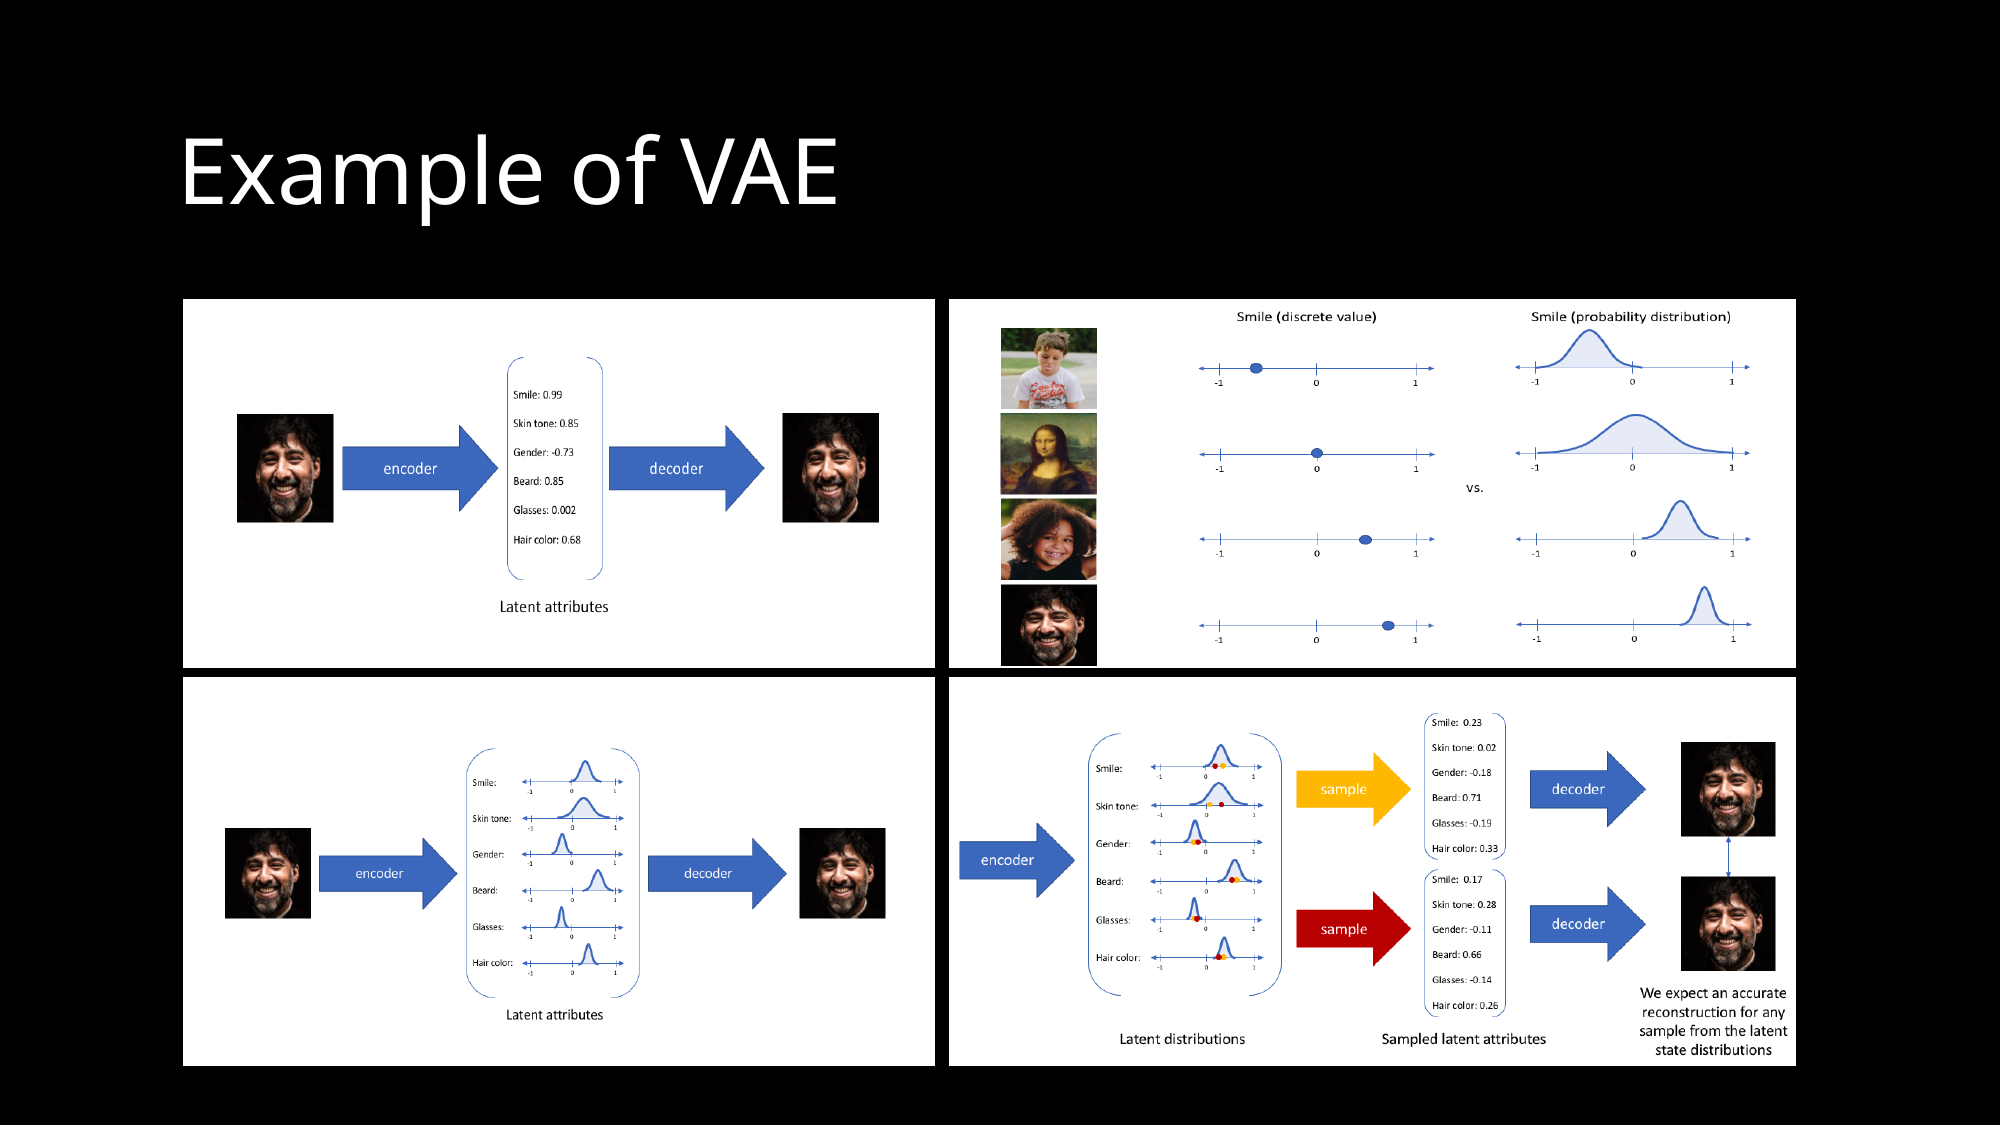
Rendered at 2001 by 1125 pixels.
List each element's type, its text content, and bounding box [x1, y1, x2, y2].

picture [948, 677, 1796, 1066]
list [183, 299, 935, 668]
title Example of VAE [162, 66, 1888, 284]
picture [183, 677, 935, 1066]
picture [948, 299, 1796, 668]
